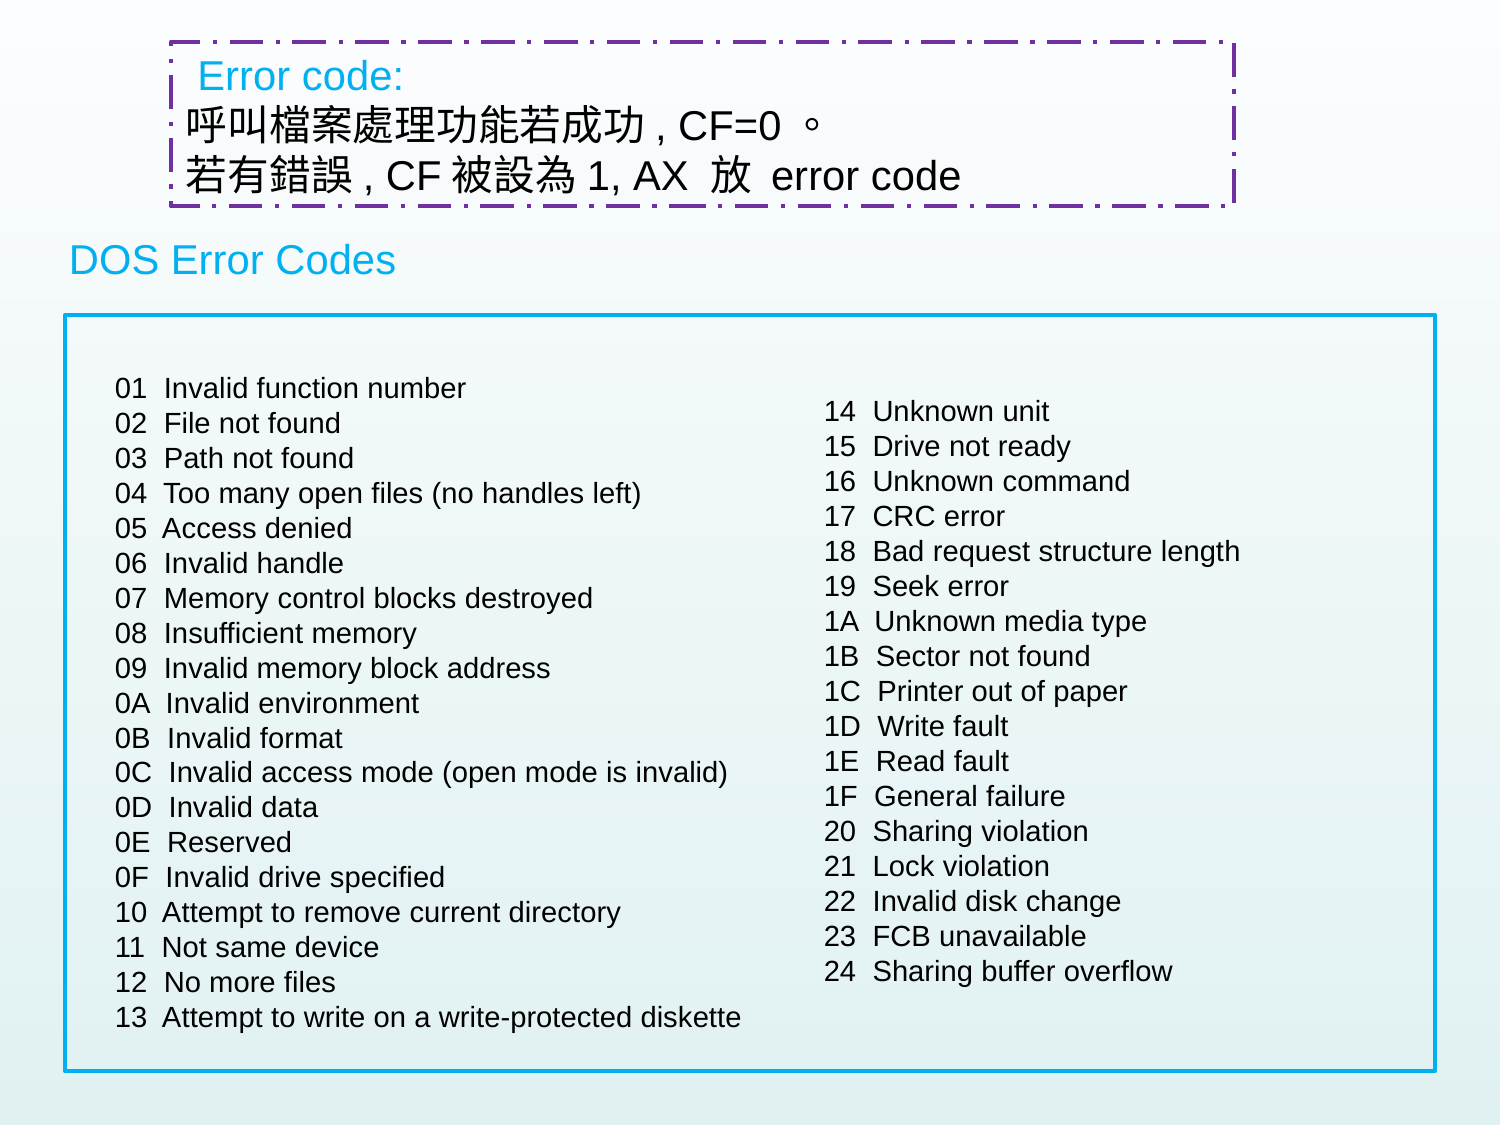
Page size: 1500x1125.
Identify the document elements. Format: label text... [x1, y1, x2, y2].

text_box DOS Error Codes [54, 224, 412, 290]
text_box Error code: 呼叫檔案處理功能若成功, CF=0。 若有錯誤, CF被設為1, AX 放 error code [171, 41, 1235, 207]
text_box [63, 313, 1437, 1073]
